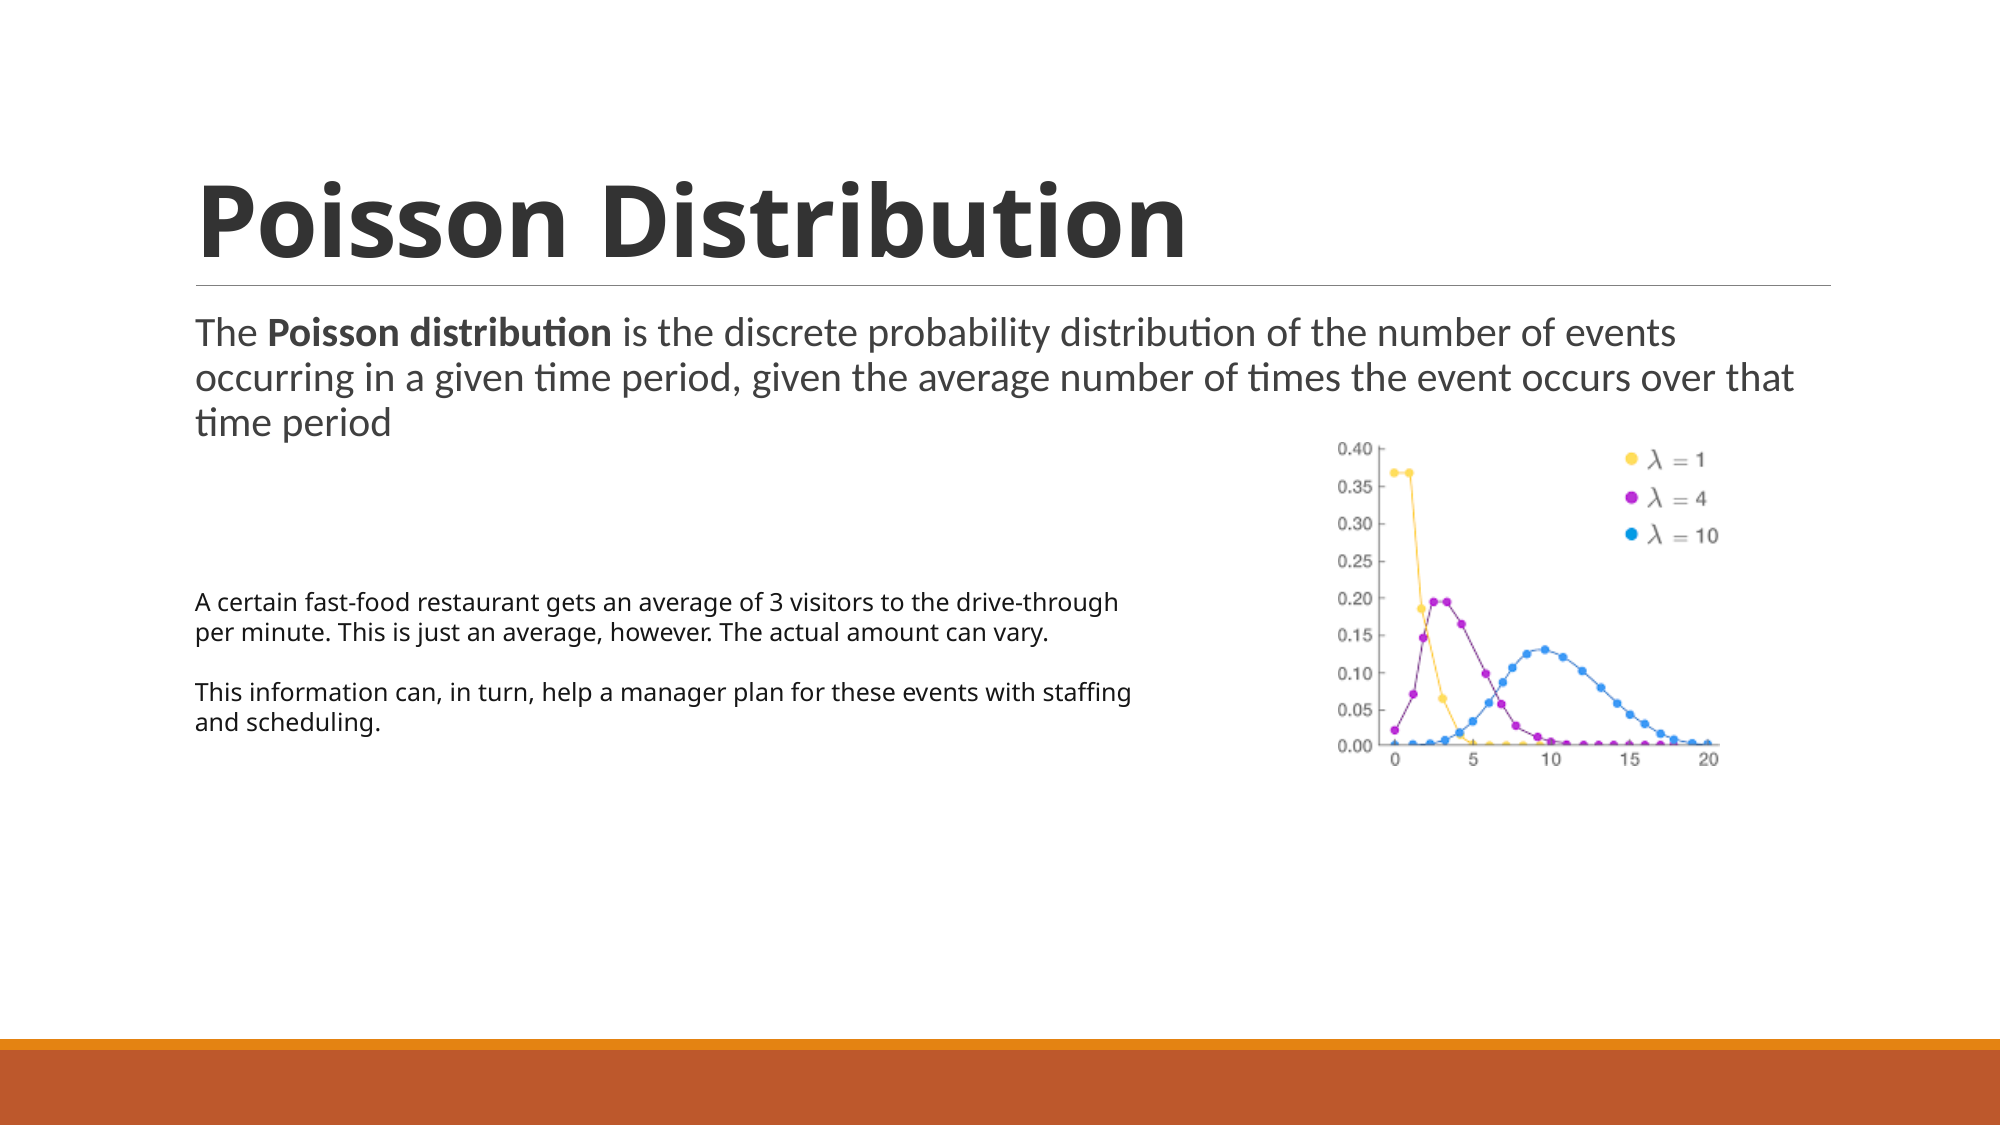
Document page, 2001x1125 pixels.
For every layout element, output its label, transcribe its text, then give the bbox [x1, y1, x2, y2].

title Poisson Distribution [180, 47, 1830, 285]
picture [1337, 441, 1720, 767]
text_box A certain fast-food restaurant gets an average of 3 visitors to the drive-through per minute. This is just an average, however. The actual amount can vary. This information can, in turn, help a manager plan for these events with staffing and scheduling. [180, 579, 1180, 744]
list The Poisson distribution is the discrete probability distribution of the number of events occurring in a given time period, given the average number of times the event occurs over that time period [180, 302, 1830, 963]
